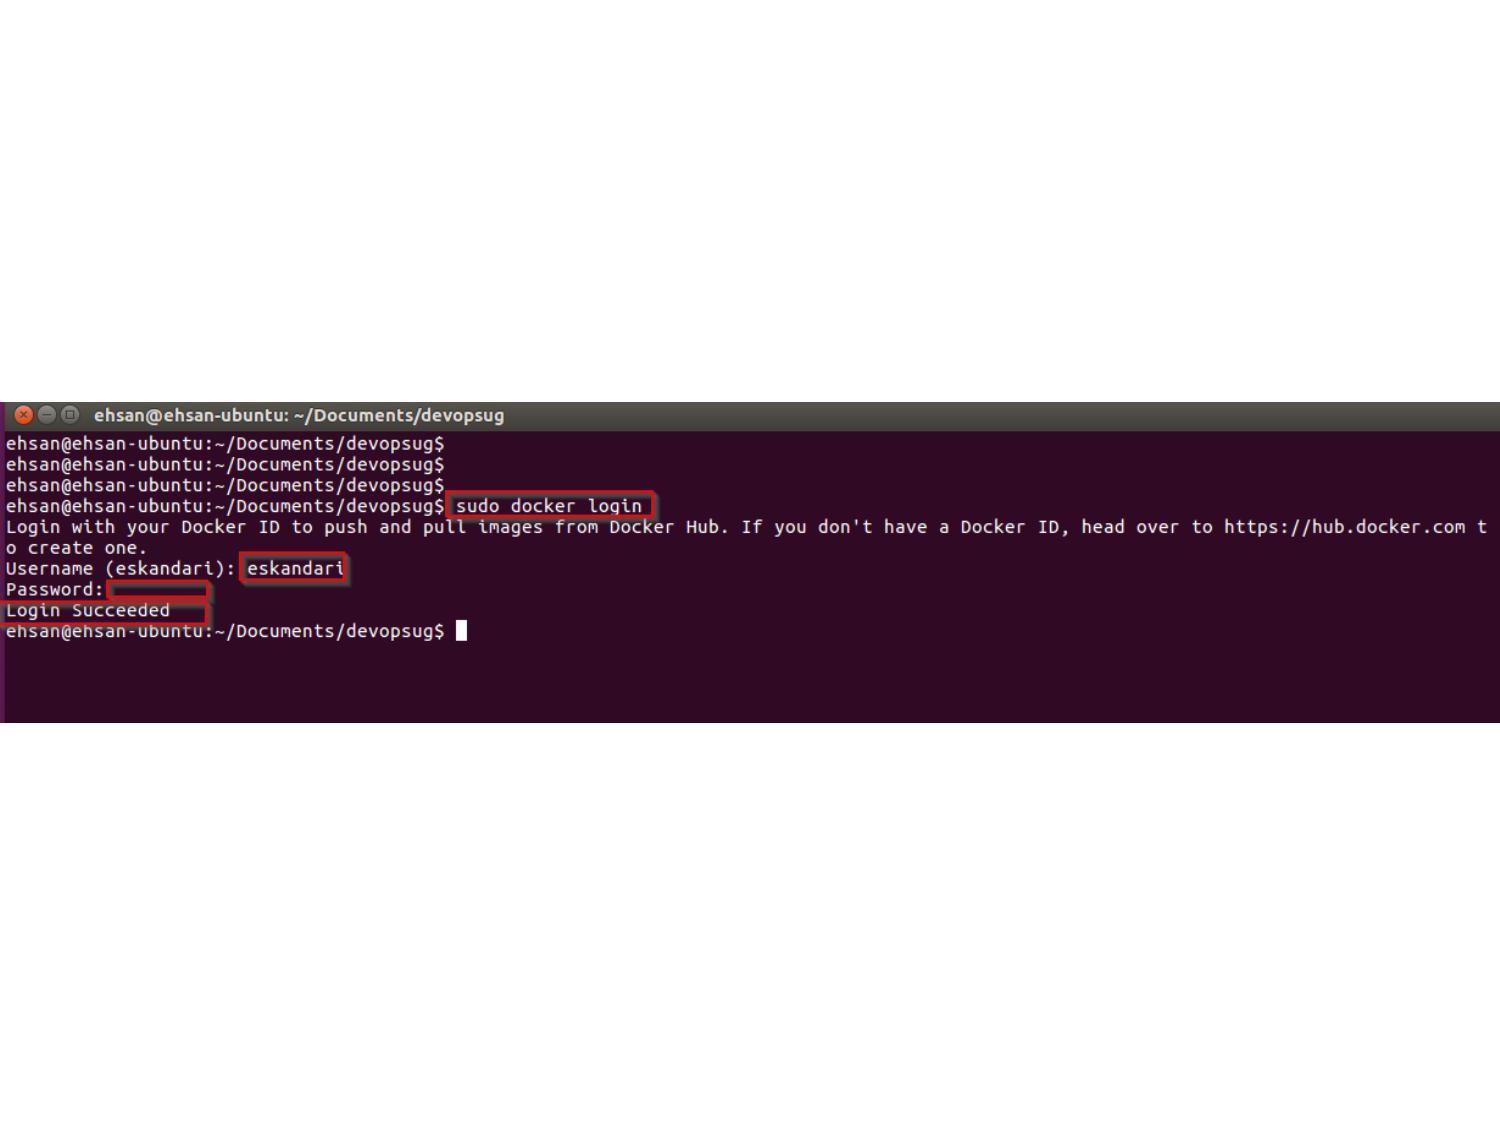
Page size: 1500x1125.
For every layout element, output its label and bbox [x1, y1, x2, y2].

picture [0, 402, 1500, 723]
